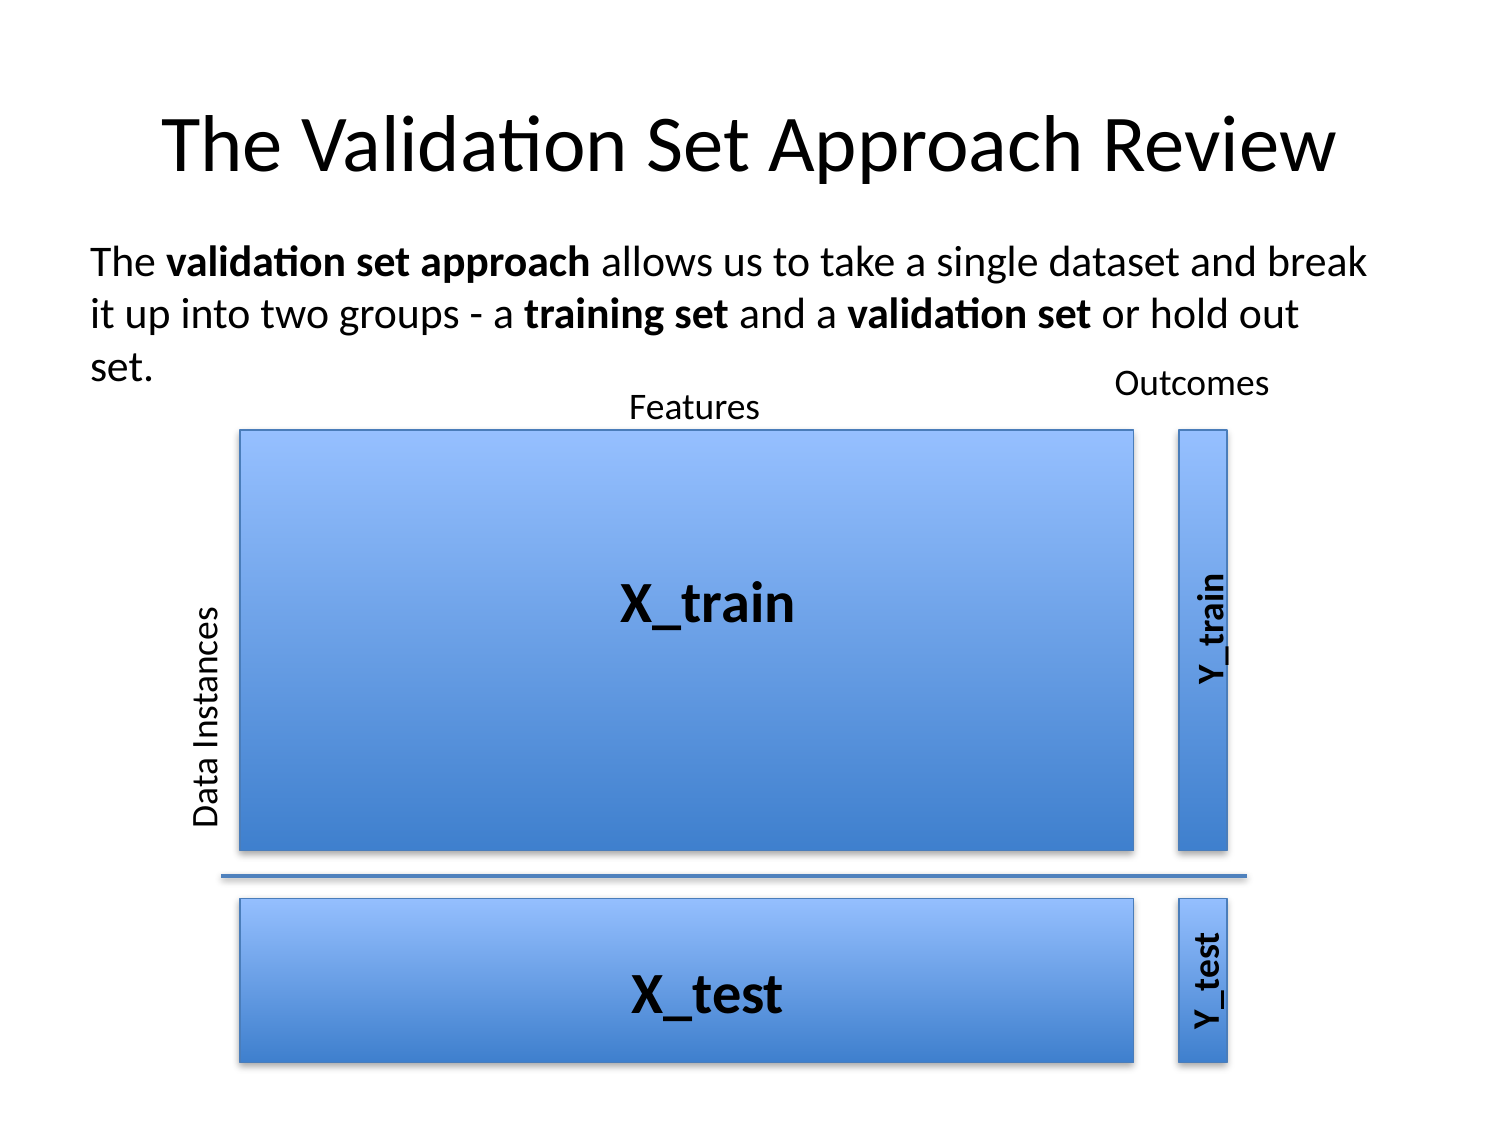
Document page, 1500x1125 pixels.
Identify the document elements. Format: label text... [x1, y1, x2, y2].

text_box Y_train [1178, 477, 1239, 781]
text_box X_train [580, 556, 836, 642]
text_box Outcomes [1087, 350, 1297, 411]
text_box [1178, 429, 1227, 477]
text_box X_test [580, 948, 836, 1034]
text_box Data Instances [172, 430, 233, 1006]
text_box [239, 429, 1134, 851]
title The Validation Set Approach Review [75, 45, 1425, 233]
text_box [239, 898, 1134, 1063]
text_box Features [319, 374, 1070, 435]
text_box [1178, 781, 1227, 851]
text_box The validation set approach allows us to take a single dataset and break it up into two groups - a training set and a validation set or hold out set. [75, 217, 1389, 406]
text_box Y_test [1173, 898, 1234, 1063]
